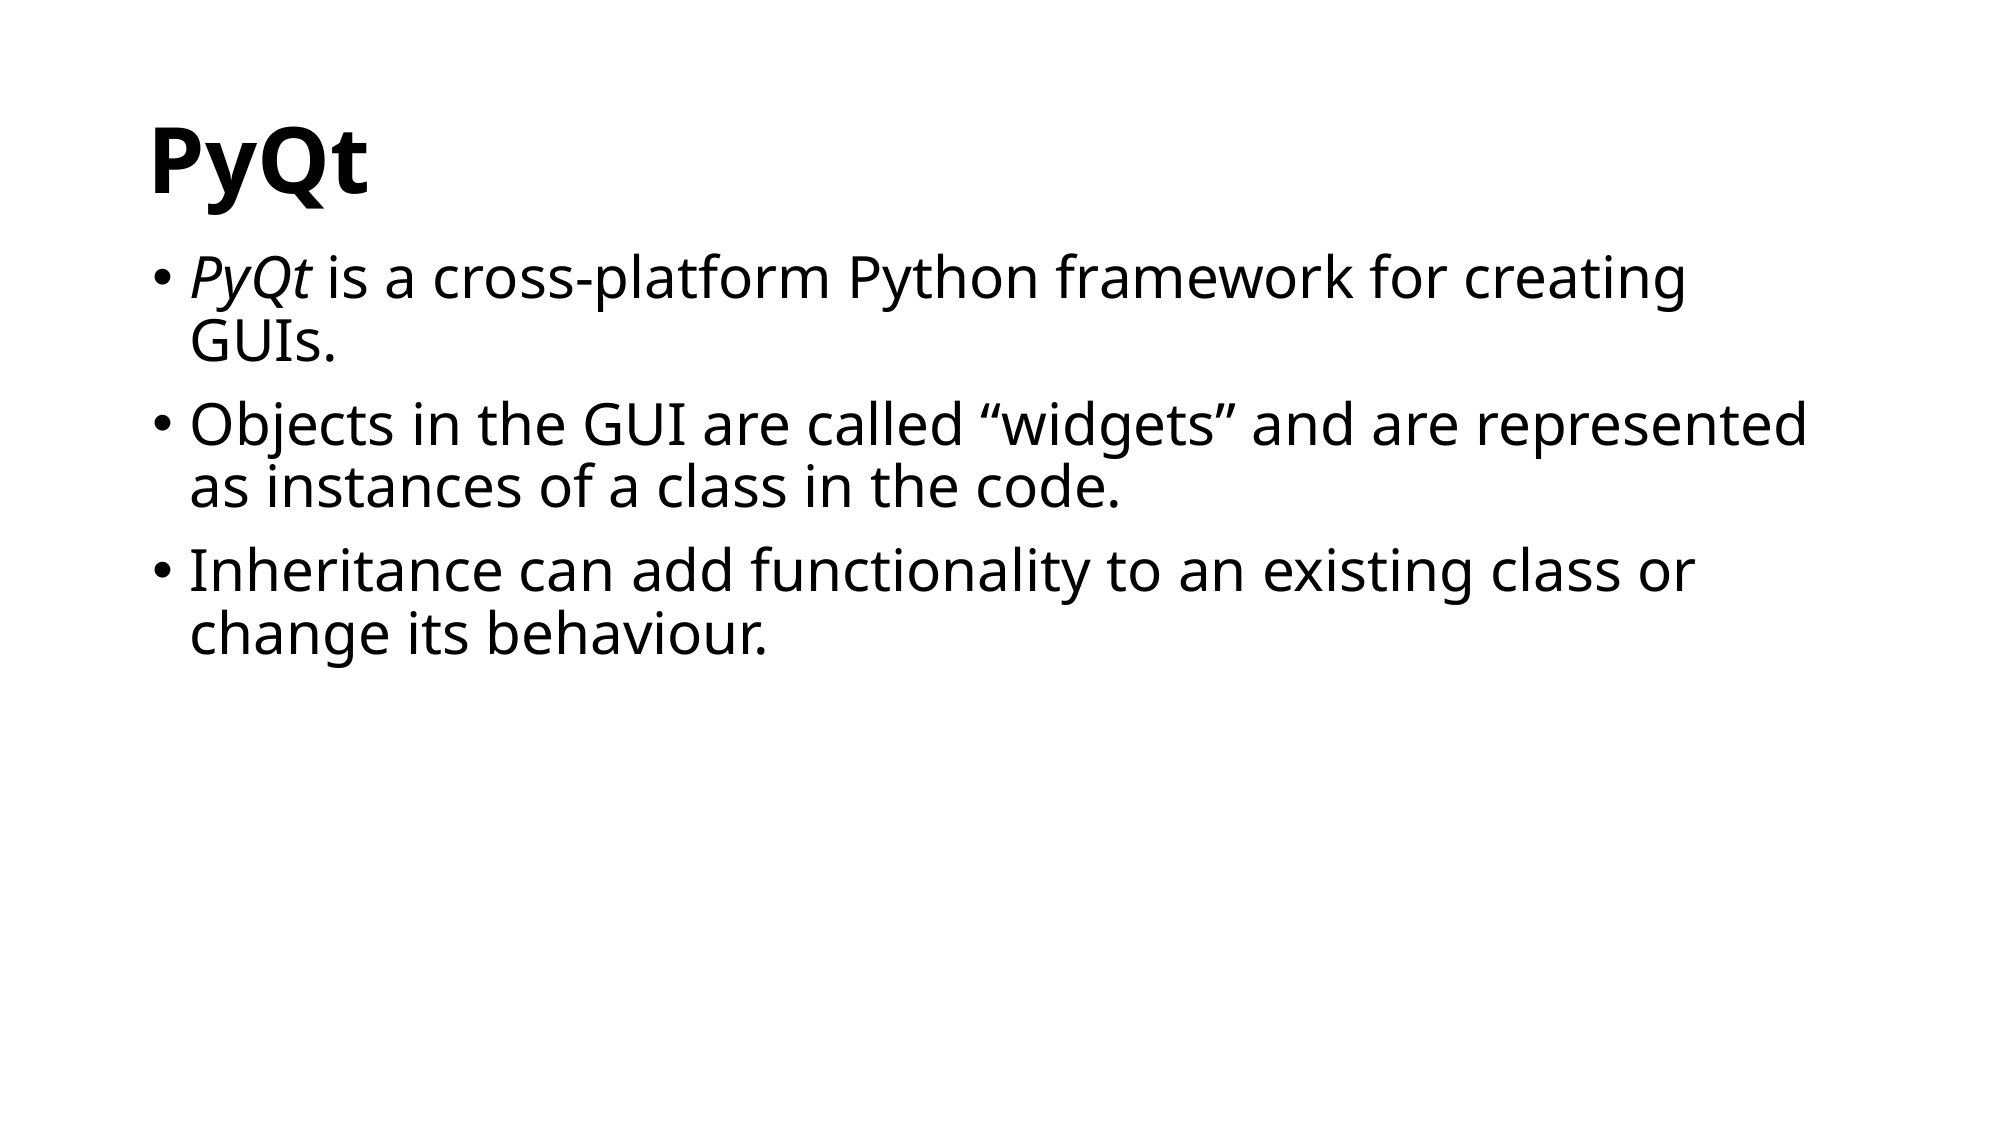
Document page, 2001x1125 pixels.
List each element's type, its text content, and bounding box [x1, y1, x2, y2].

list PyQt is a cross-platform Python framework for creating GUIs. Objects in the GUI are called “widgets” and are represented as instances of a class in the code. Inheritance can add functionality to an existing class or change its behaviour. [137, 240, 1863, 910]
title PyQt [132, 55, 1858, 273]
